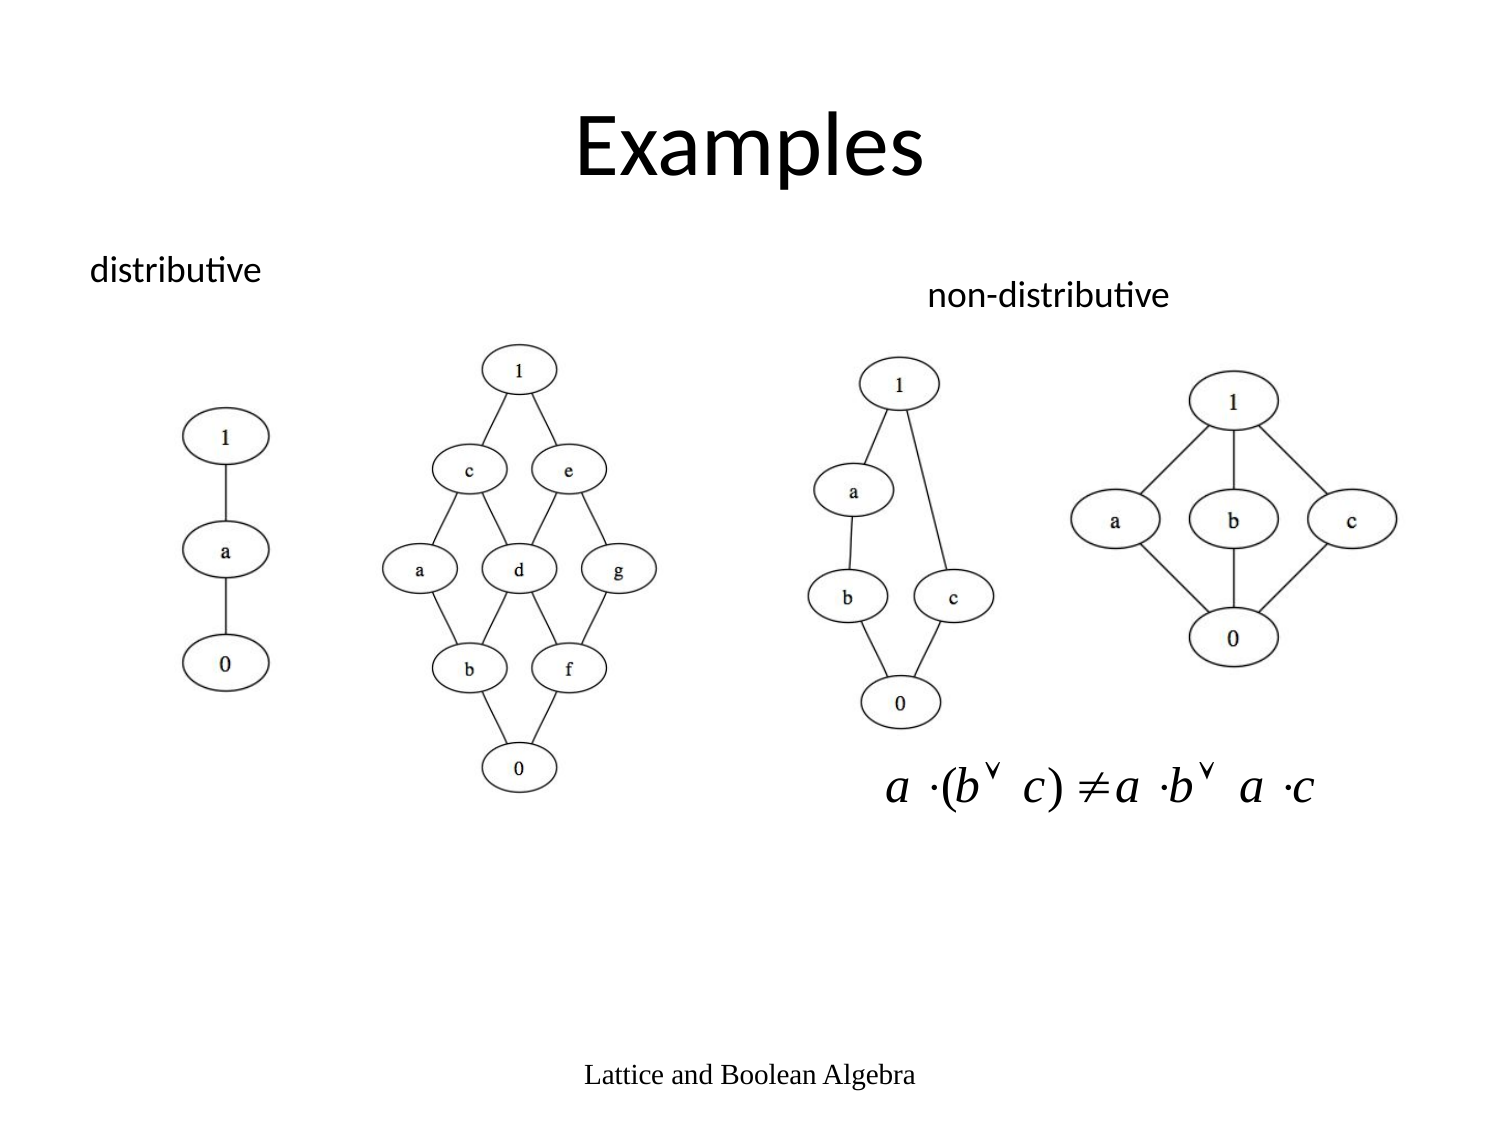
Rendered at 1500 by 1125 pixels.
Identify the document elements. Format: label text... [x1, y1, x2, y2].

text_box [874, 762, 1326, 819]
text_box non-distributive [912, 262, 1359, 323]
title Examples [75, 45, 1425, 233]
picture [1062, 362, 1406, 677]
footer Lattice and Boolean Algebra [512, 1042, 988, 1103]
picture [374, 337, 664, 800]
picture [799, 349, 1002, 737]
picture [174, 399, 278, 700]
text_box distributive [74, 237, 522, 298]
